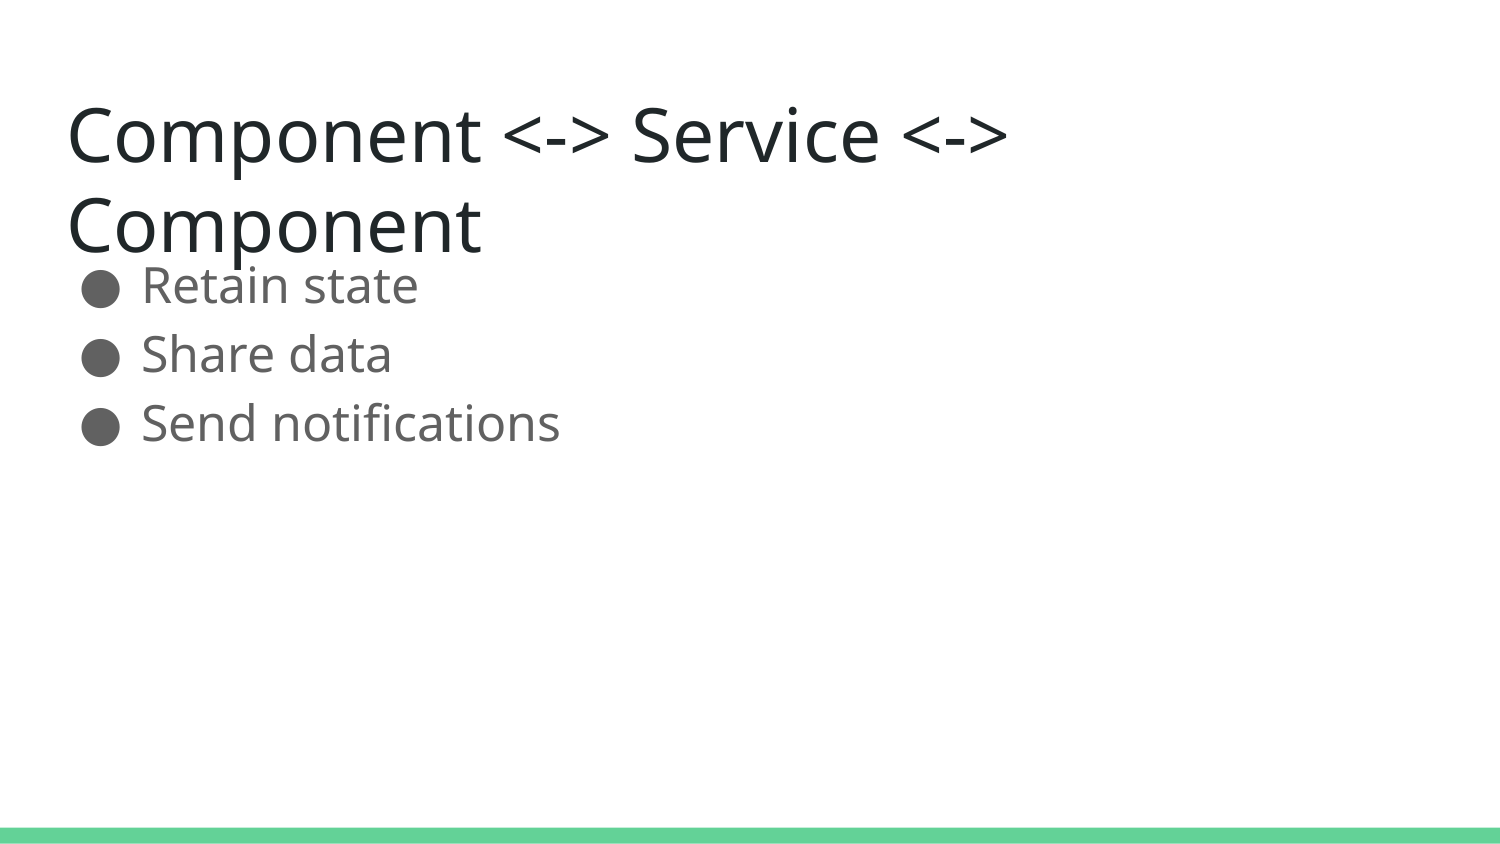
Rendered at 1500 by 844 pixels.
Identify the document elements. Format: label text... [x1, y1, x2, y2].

title Component <-> Service <-> Component [51, 72, 1449, 167]
list Retain state Share data Send notifications [51, 229, 1449, 750]
